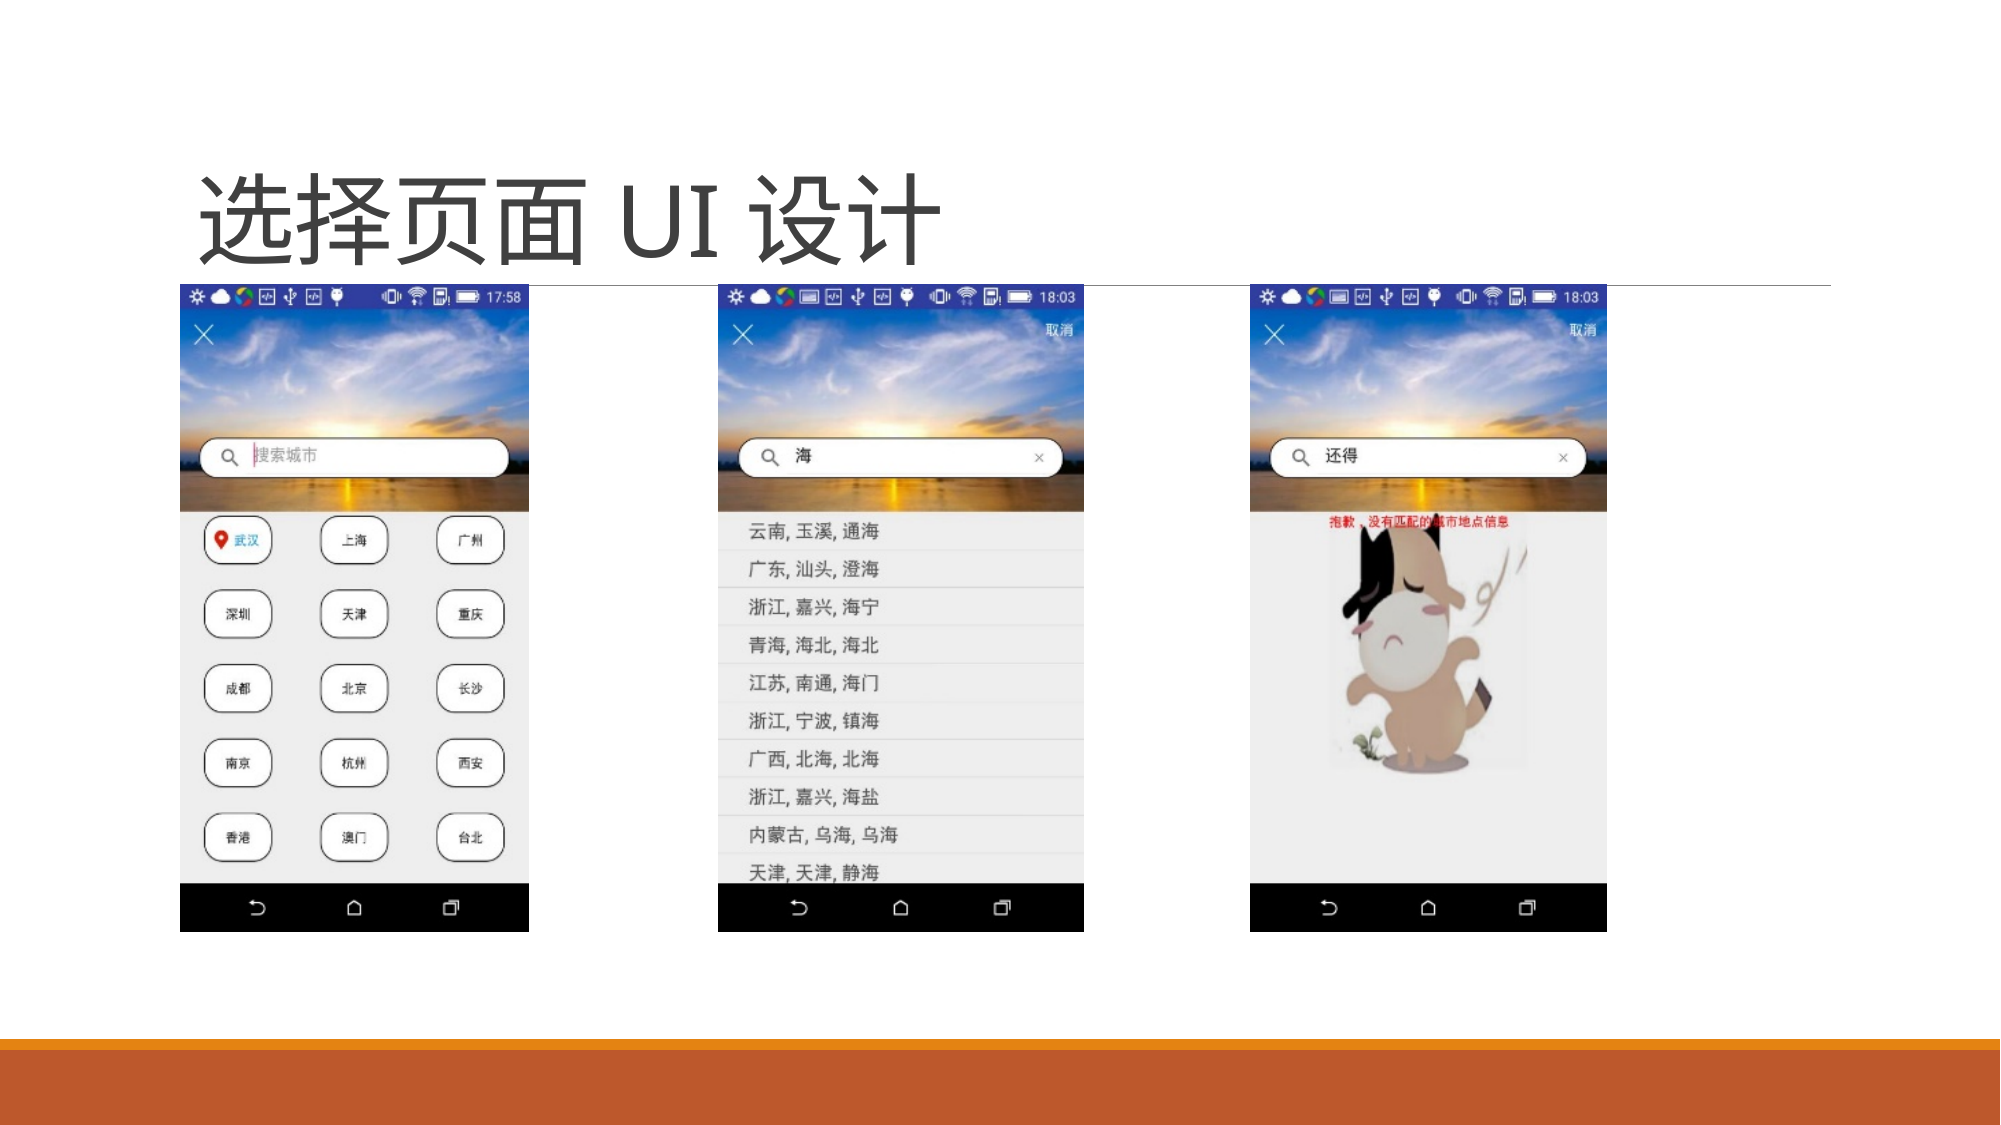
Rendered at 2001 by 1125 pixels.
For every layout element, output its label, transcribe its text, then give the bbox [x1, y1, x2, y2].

title 选择页面UI设计 [180, 47, 1830, 285]
picture [179, 284, 530, 933]
picture [717, 284, 1085, 933]
picture [1250, 284, 1608, 933]
